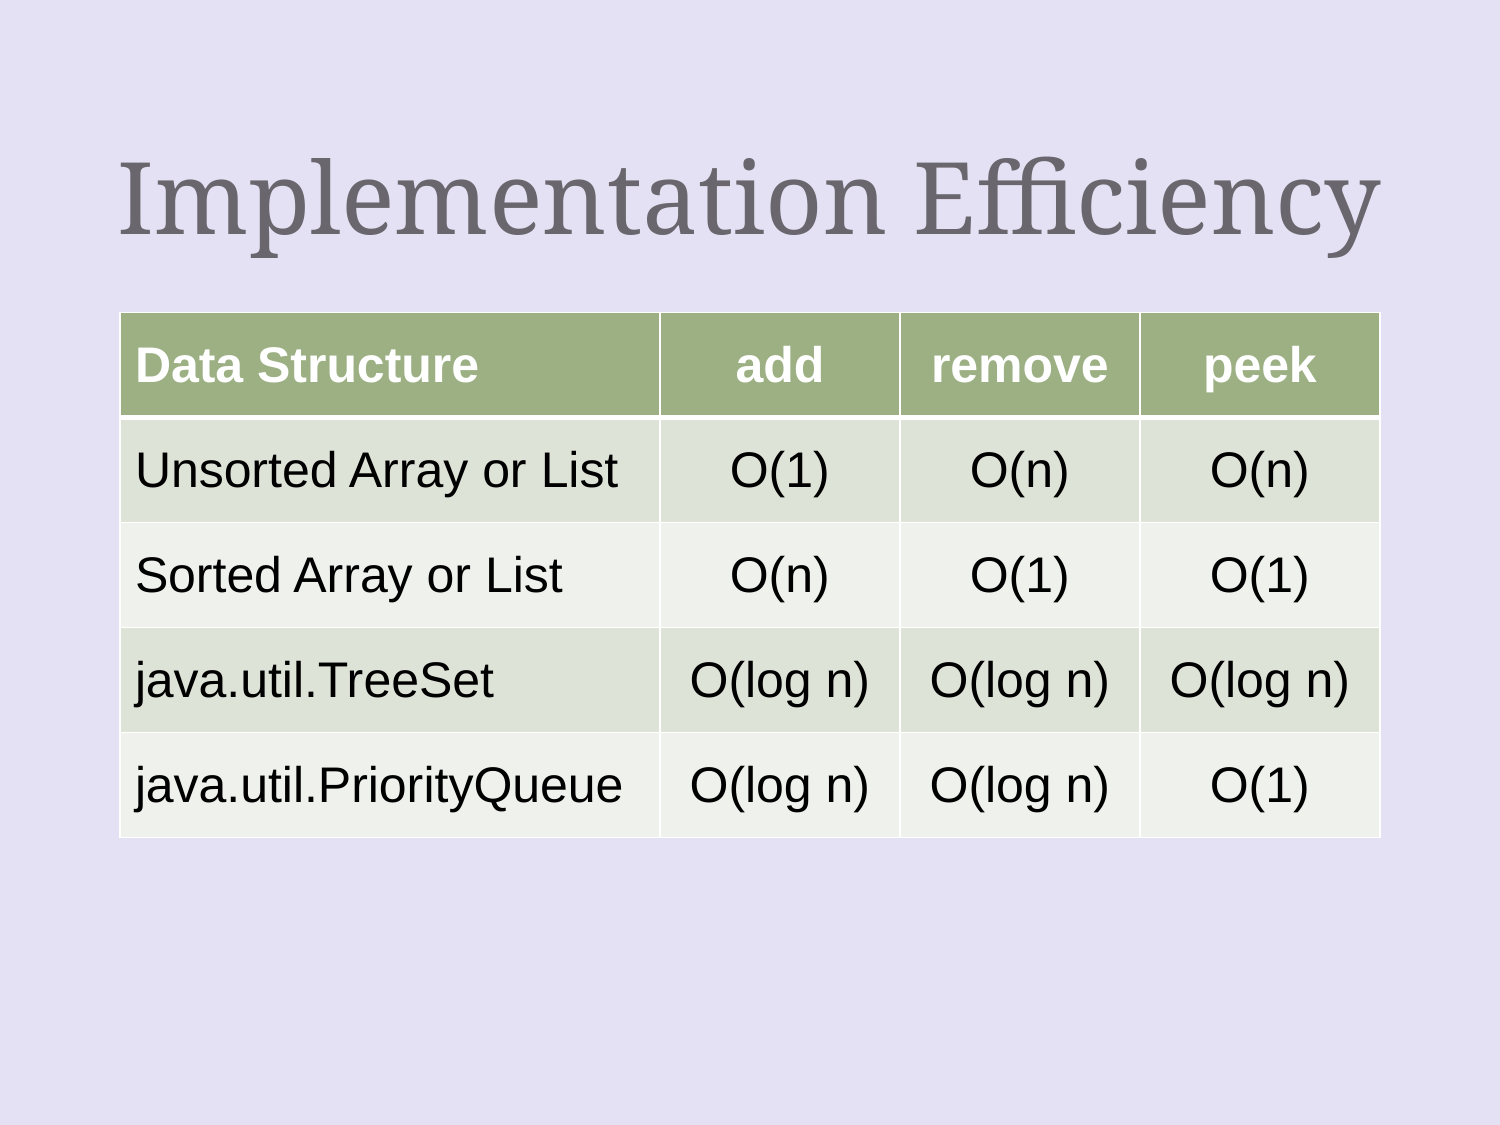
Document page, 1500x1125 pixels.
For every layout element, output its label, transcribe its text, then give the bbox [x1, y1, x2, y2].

table_cell O(n) [901, 420, 1139, 522]
table_cell O(1) [1141, 733, 1379, 837]
title Implementation Efficiency [75, 0, 1425, 263]
table_cell O(n) [1141, 420, 1379, 522]
table_header Data Structure [121, 313, 659, 415]
table_cell O(log n) [661, 628, 899, 732]
table_cell O(log n) [1141, 628, 1379, 732]
table_header add [661, 313, 899, 415]
table_header peek [1141, 313, 1379, 415]
table_cell O(1) [1141, 523, 1379, 627]
table_cell java.util.PriorityQueue [121, 733, 659, 837]
table_cell O(n) [661, 523, 899, 627]
table_cell Unsorted Array or List [121, 420, 659, 522]
table_header remove [901, 313, 1139, 415]
table_cell O(log n) [901, 733, 1139, 837]
table_cell O(1) [901, 523, 1139, 627]
table_cell O(log n) [901, 628, 1139, 732]
table_cell O(1) [661, 420, 899, 522]
table_cell java.util.TreeSet [121, 628, 659, 732]
table_cell O(log n) [661, 733, 899, 837]
table_cell Sorted Array or List [121, 523, 659, 627]
